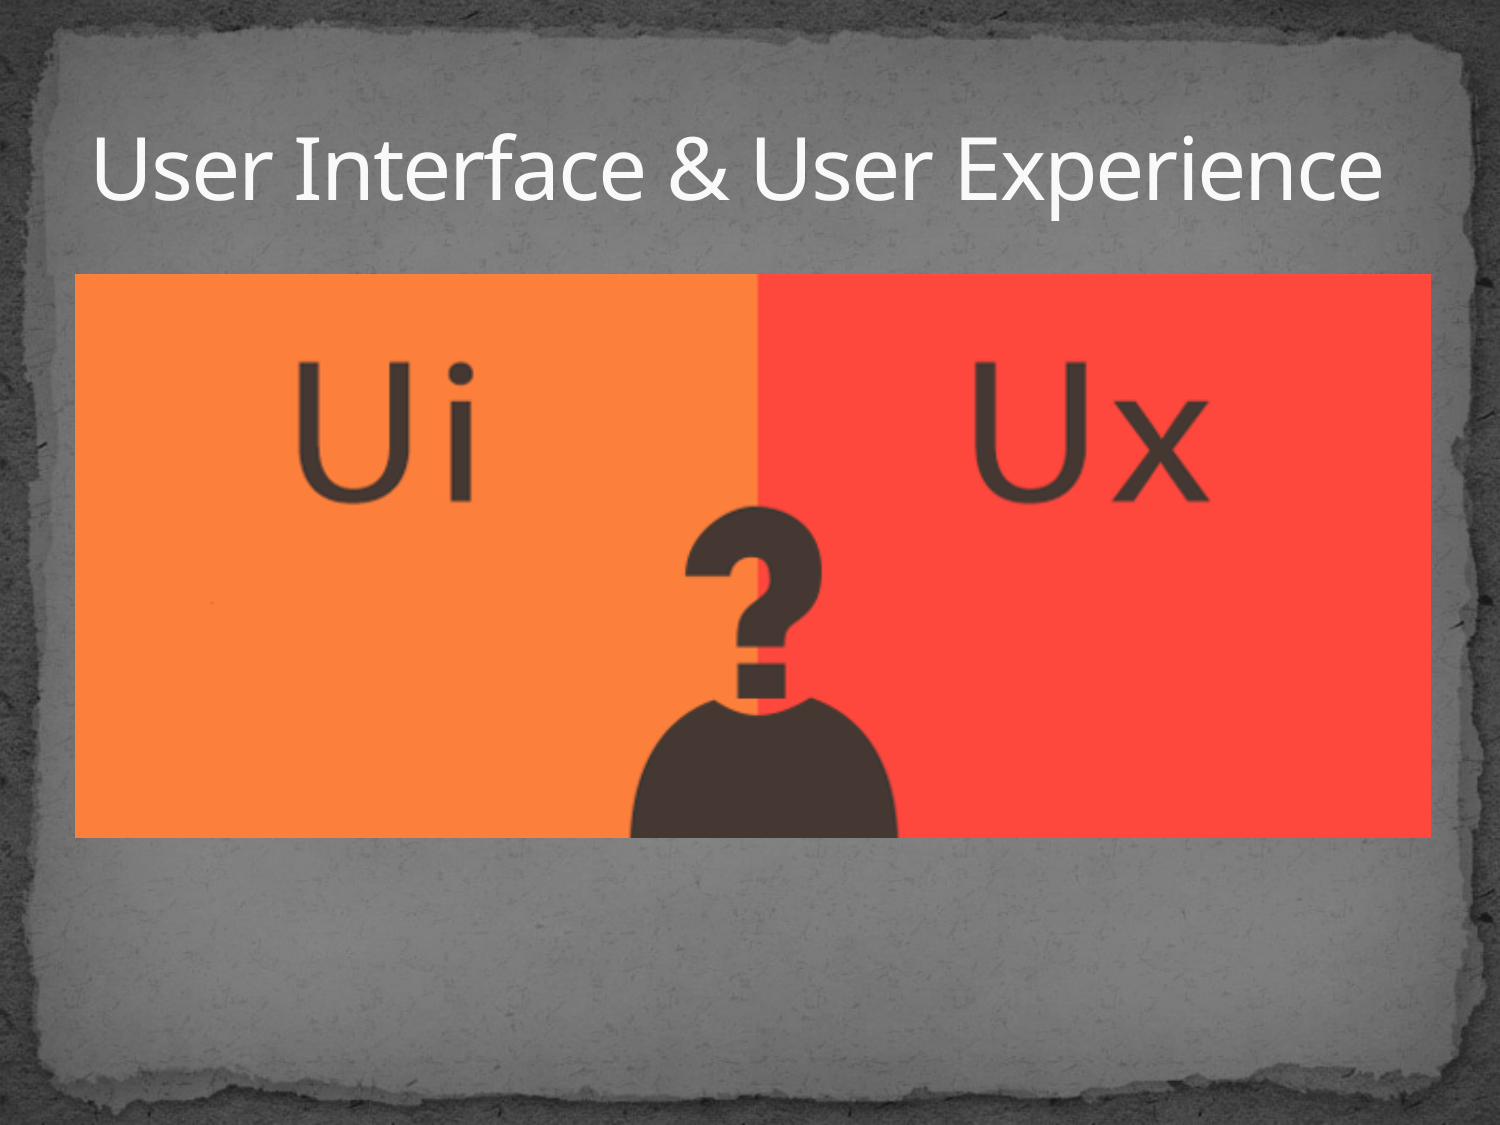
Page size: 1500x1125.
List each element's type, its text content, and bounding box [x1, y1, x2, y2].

title User Interface & User Experience [74, 24, 1425, 225]
picture [75, 274, 1431, 839]
